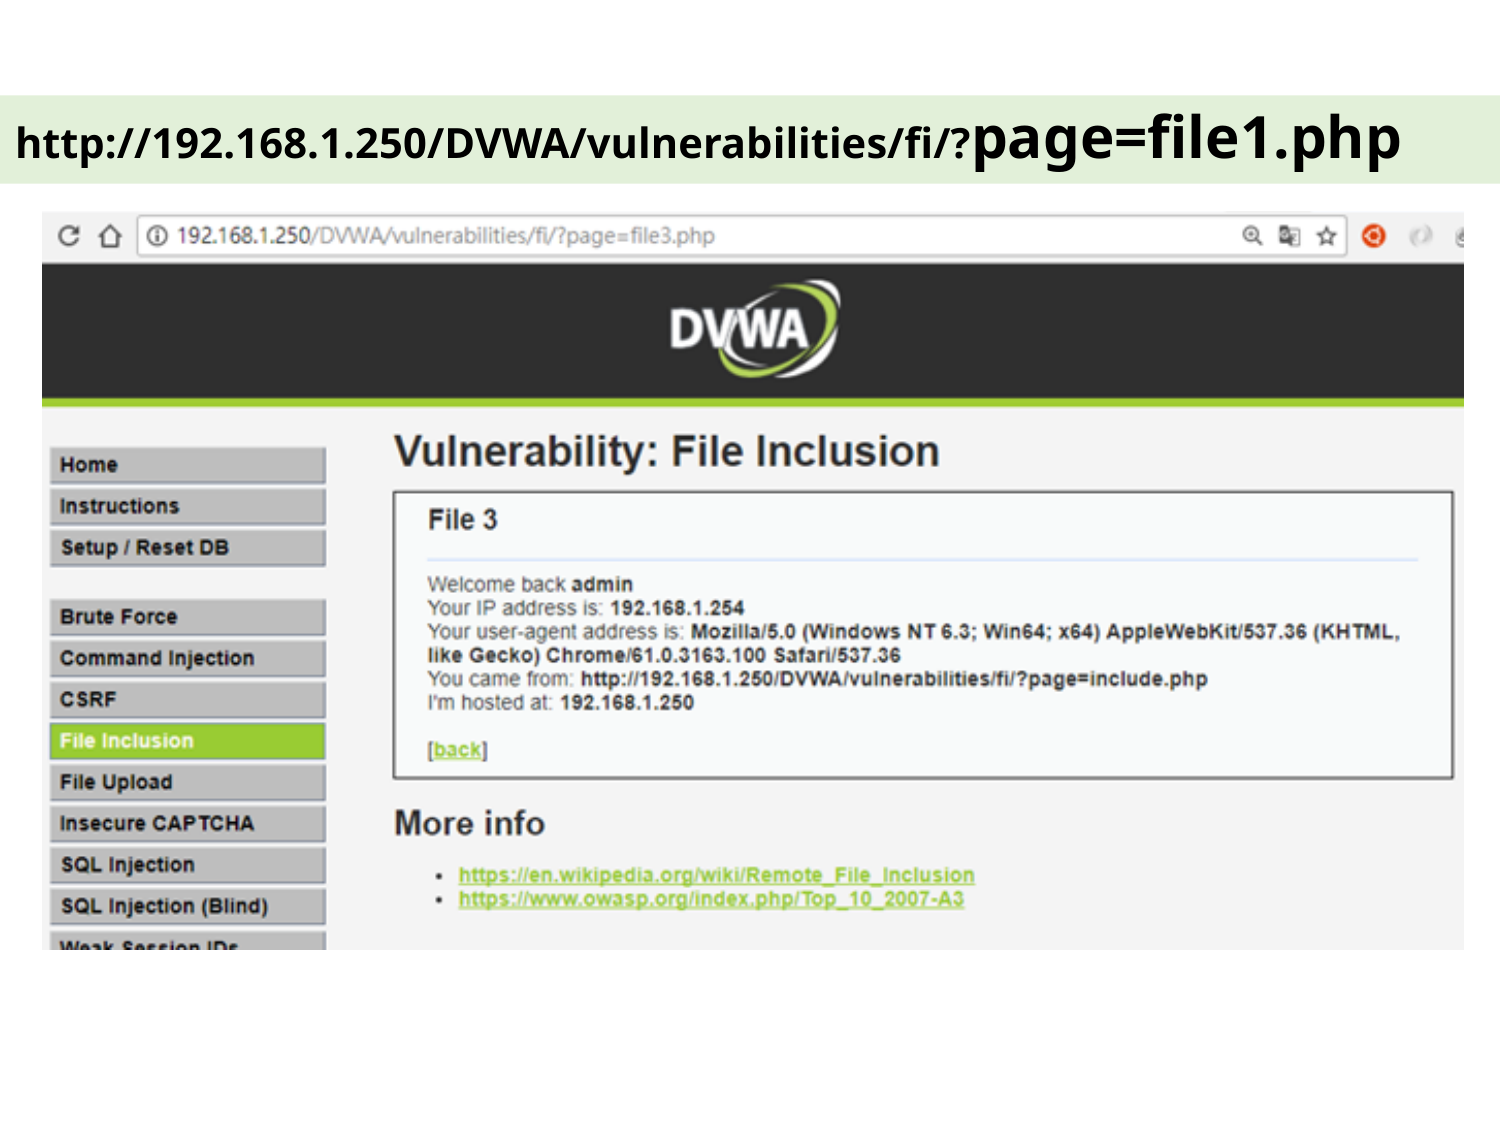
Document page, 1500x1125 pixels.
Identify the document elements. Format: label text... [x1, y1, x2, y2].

text_box http://192.168.1.250/DVWA/vulnerabilities/fi/?page=file1.php [0, 95, 1500, 184]
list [42, 211, 1464, 950]
